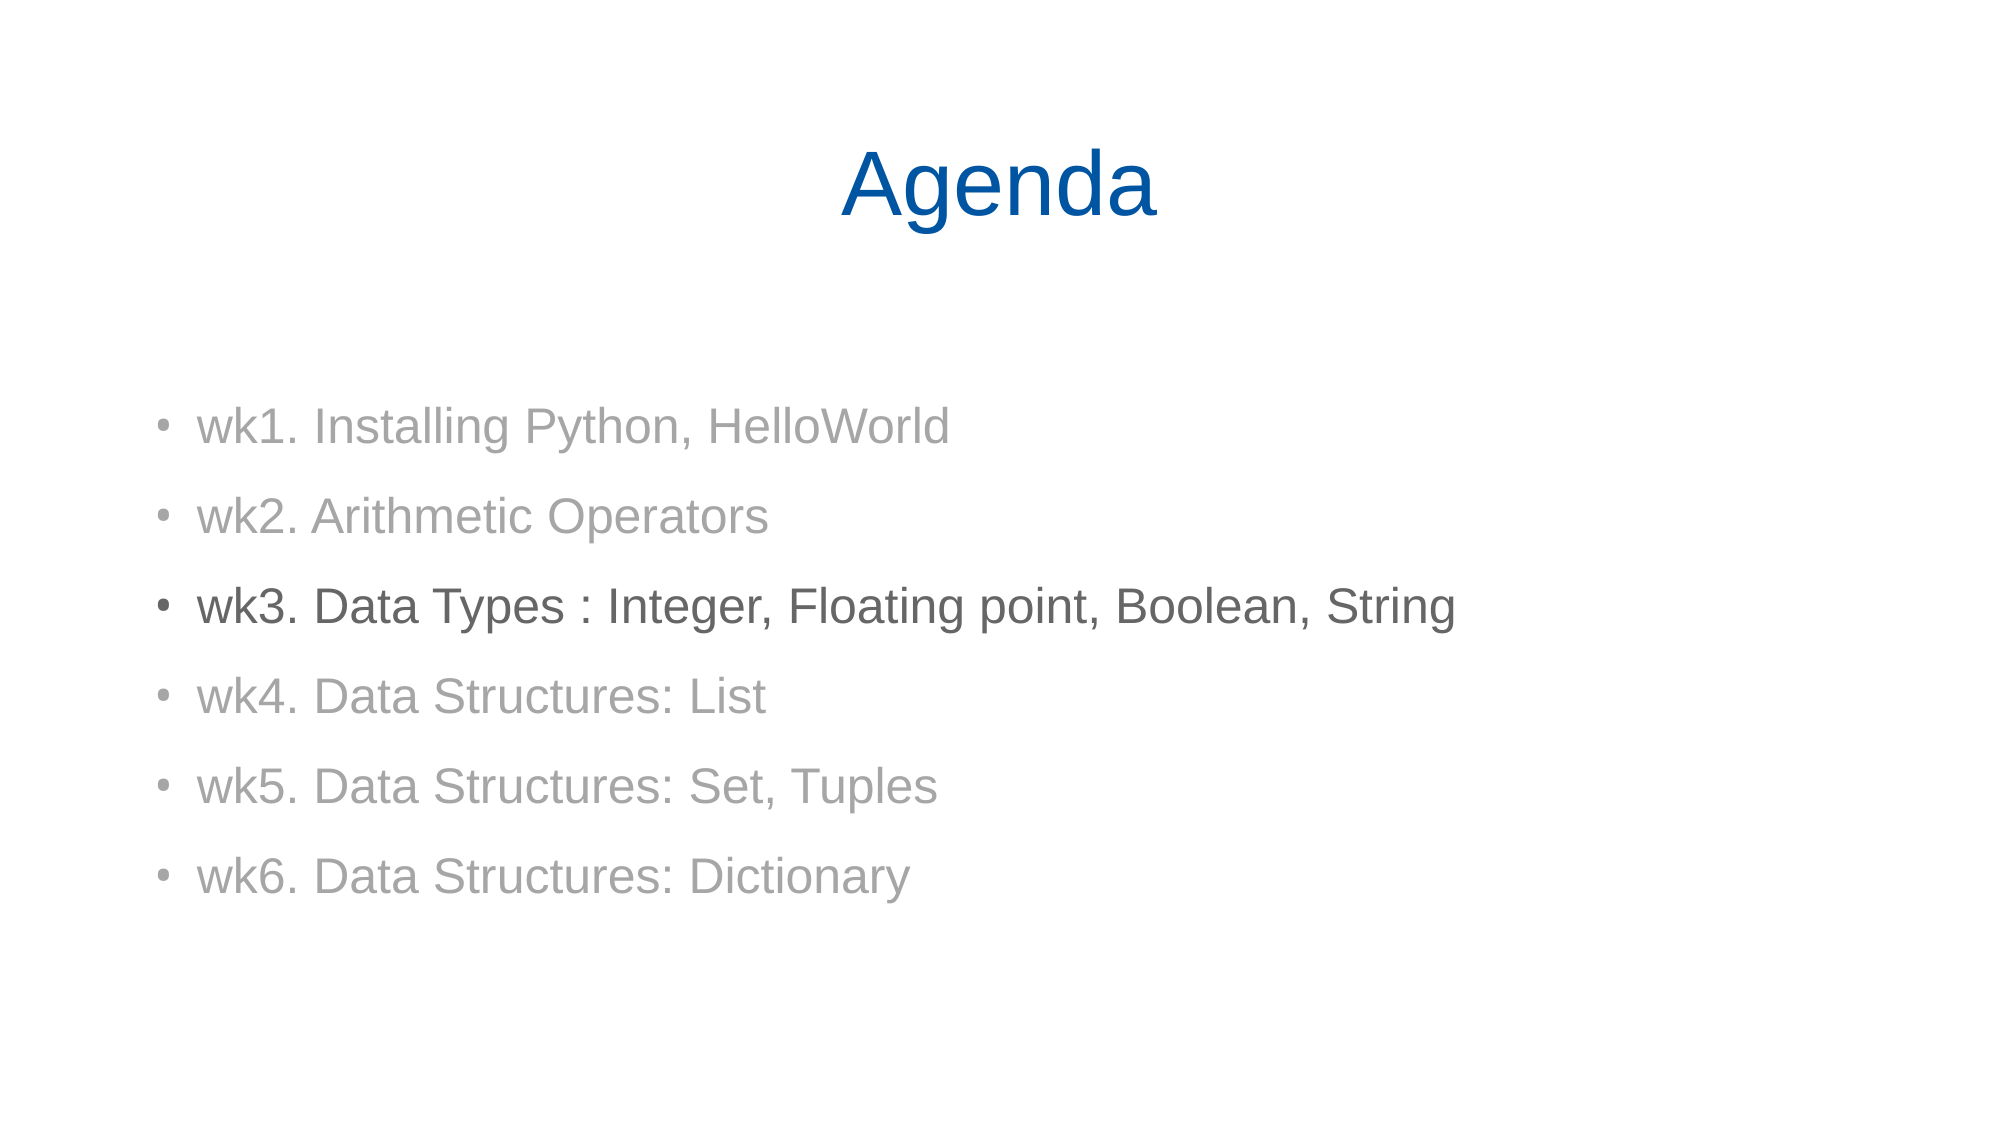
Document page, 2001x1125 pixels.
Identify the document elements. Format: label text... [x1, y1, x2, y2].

title Agenda [99, 94, 1900, 262]
list wk1. Installing Python, HelloWorld wk2. Arithmetic Operators wk3. Data Types : Integer, Floating point, Boolean, String wk4. Data Structures: List wk5. Data Structures: Set, Tuples wk6. Data Structures: Dictionary [99, 262, 1900, 1005]
